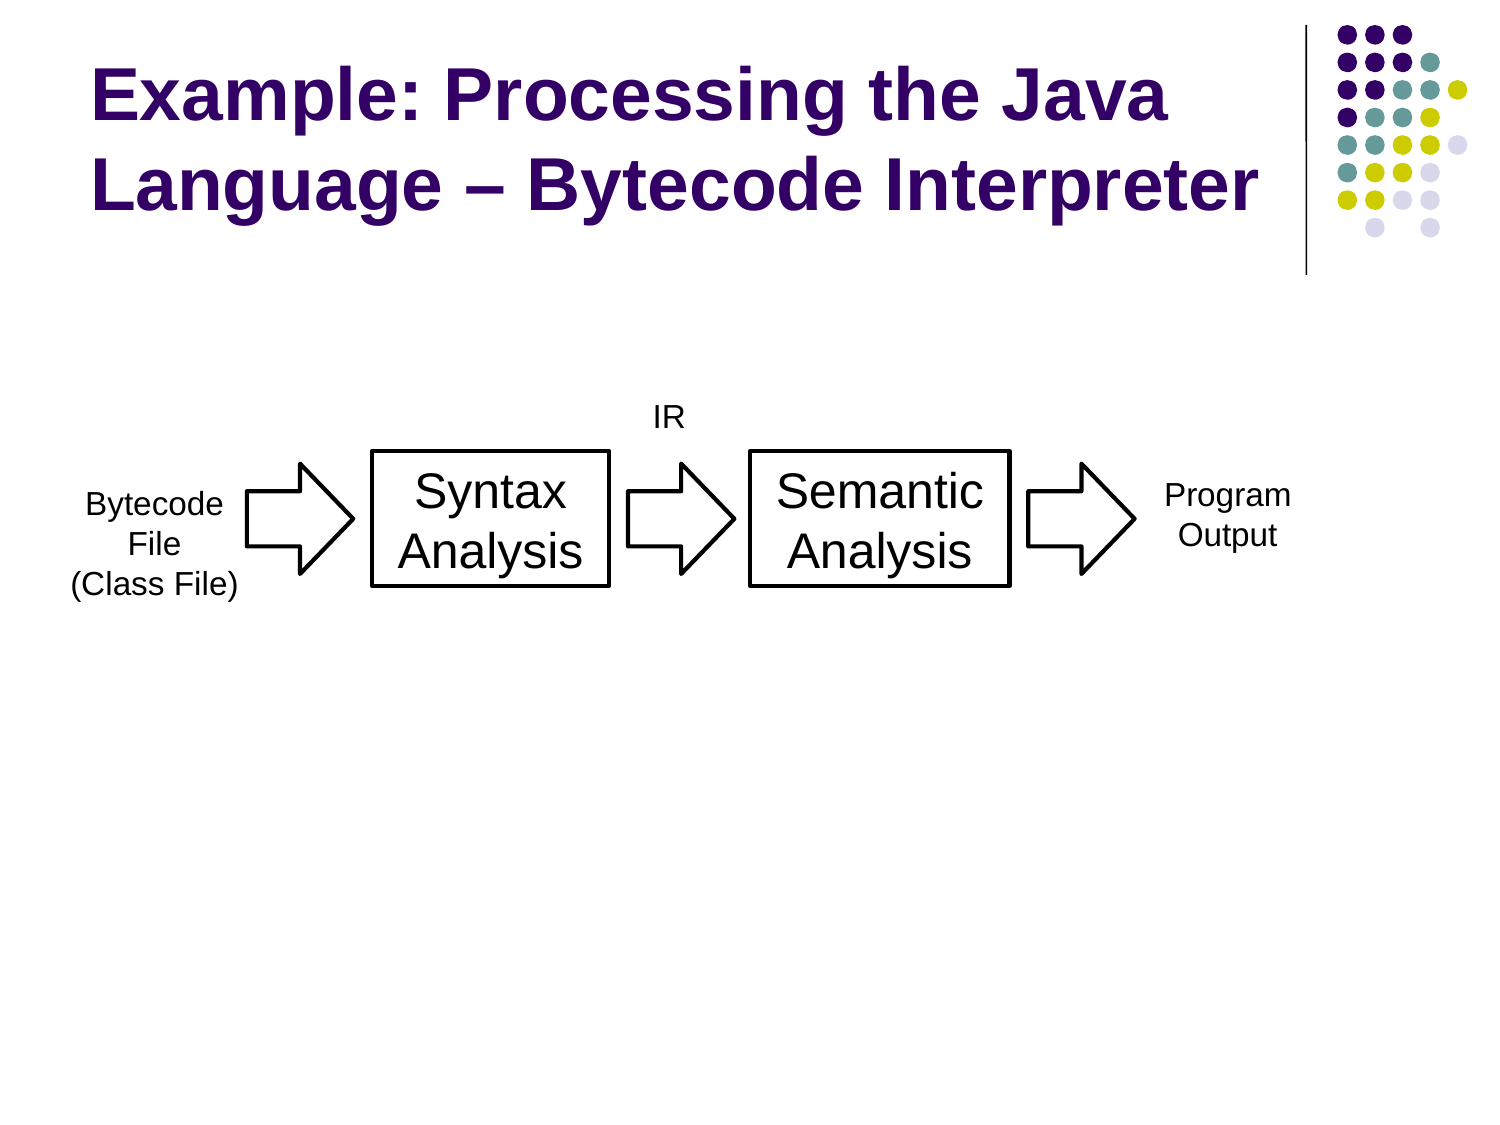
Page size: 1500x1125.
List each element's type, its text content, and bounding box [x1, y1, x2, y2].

title Example: Processing the Java Language – Bytecode Interpreter [75, 20, 1313, 233]
text_box [625, 461, 737, 576]
text_box Bytecode File (Class File) [55, 474, 254, 610]
text_box [254, 461, 356, 576]
text_box Semantic Analysis [748, 449, 1012, 588]
text_box [1026, 461, 1137, 576]
text_box Syntax Analysis [370, 449, 611, 588]
text_box IR [637, 387, 701, 443]
text_box Program Output [1149, 465, 1307, 560]
